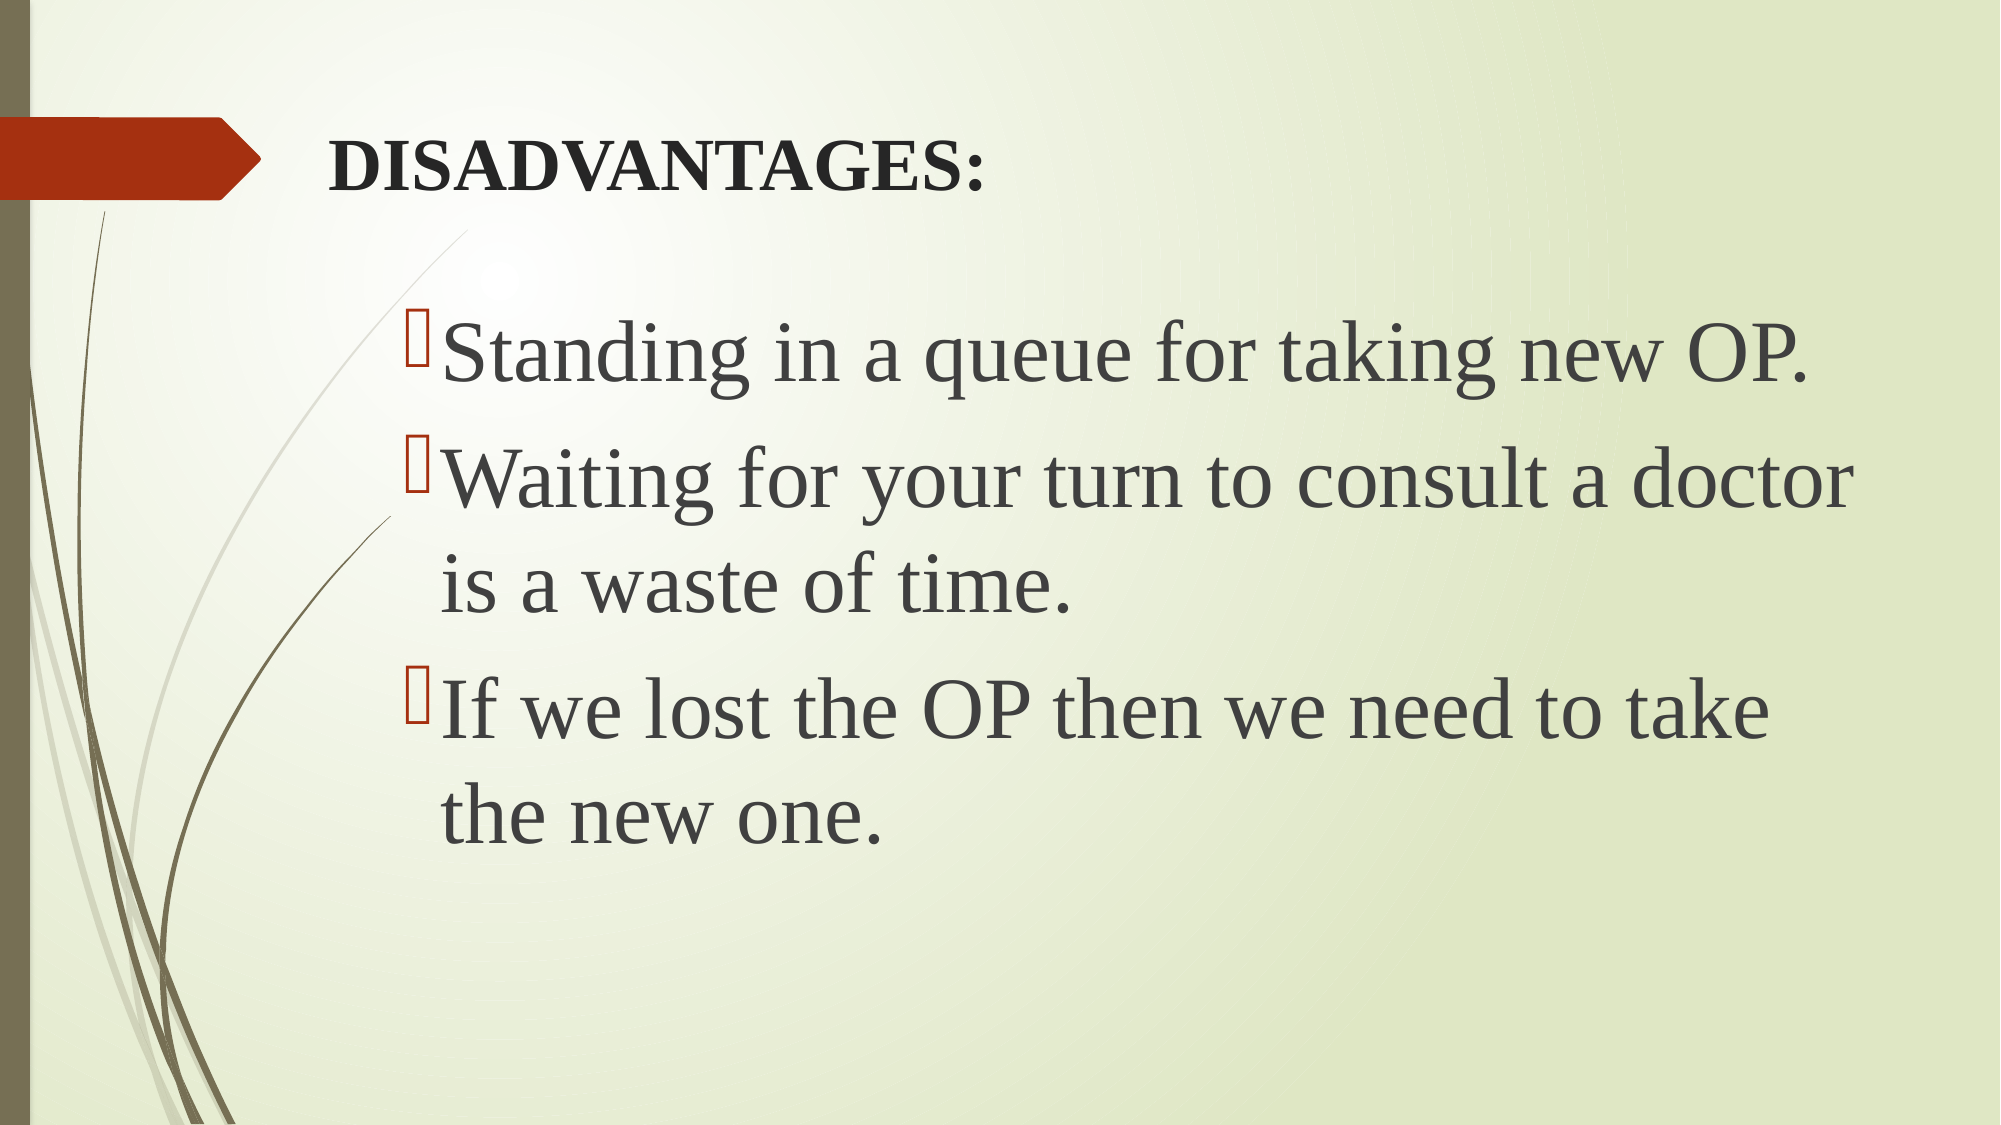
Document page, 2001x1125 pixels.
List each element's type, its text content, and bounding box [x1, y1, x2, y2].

title DISADVANTAGES: [313, 108, 1888, 286]
list Standing in a queue for taking new OP. Waiting for your turn to consult a doctor is a waste of time. If we lost the OP then we need to take the new one. [313, 286, 1888, 975]
